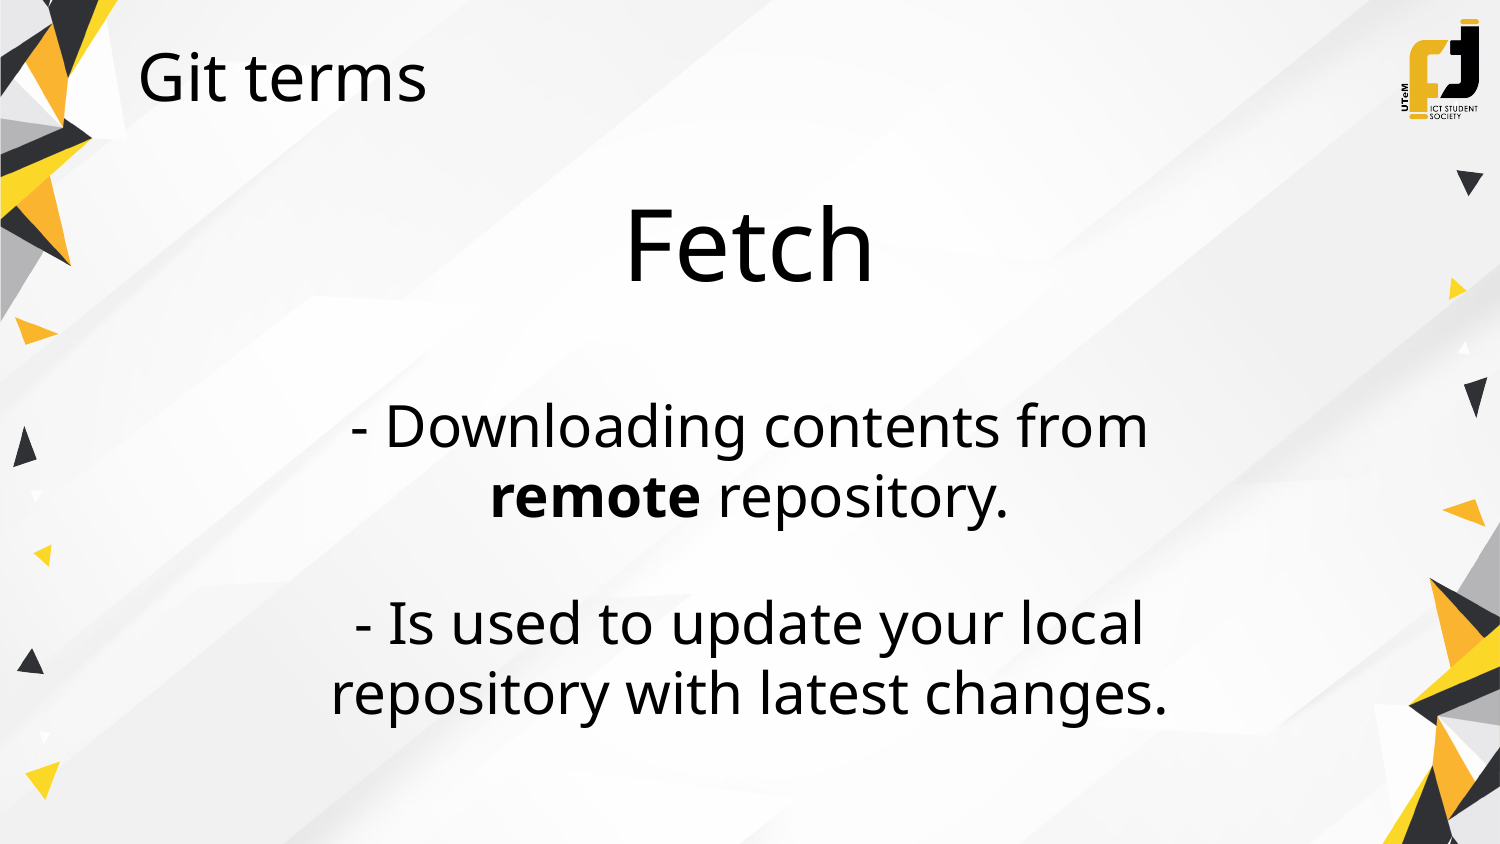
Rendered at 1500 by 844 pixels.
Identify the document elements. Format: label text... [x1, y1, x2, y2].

text_box - Is used to update your local repository with latest changes. [282, 571, 1218, 800]
picture [1, 1, 132, 844]
text_box - Downloading contents from remote repository. [282, 374, 1218, 571]
subtitle Git terms [99, 19, 467, 115]
text_box Fetch [445, 166, 1055, 323]
picture [1368, 19, 1500, 843]
